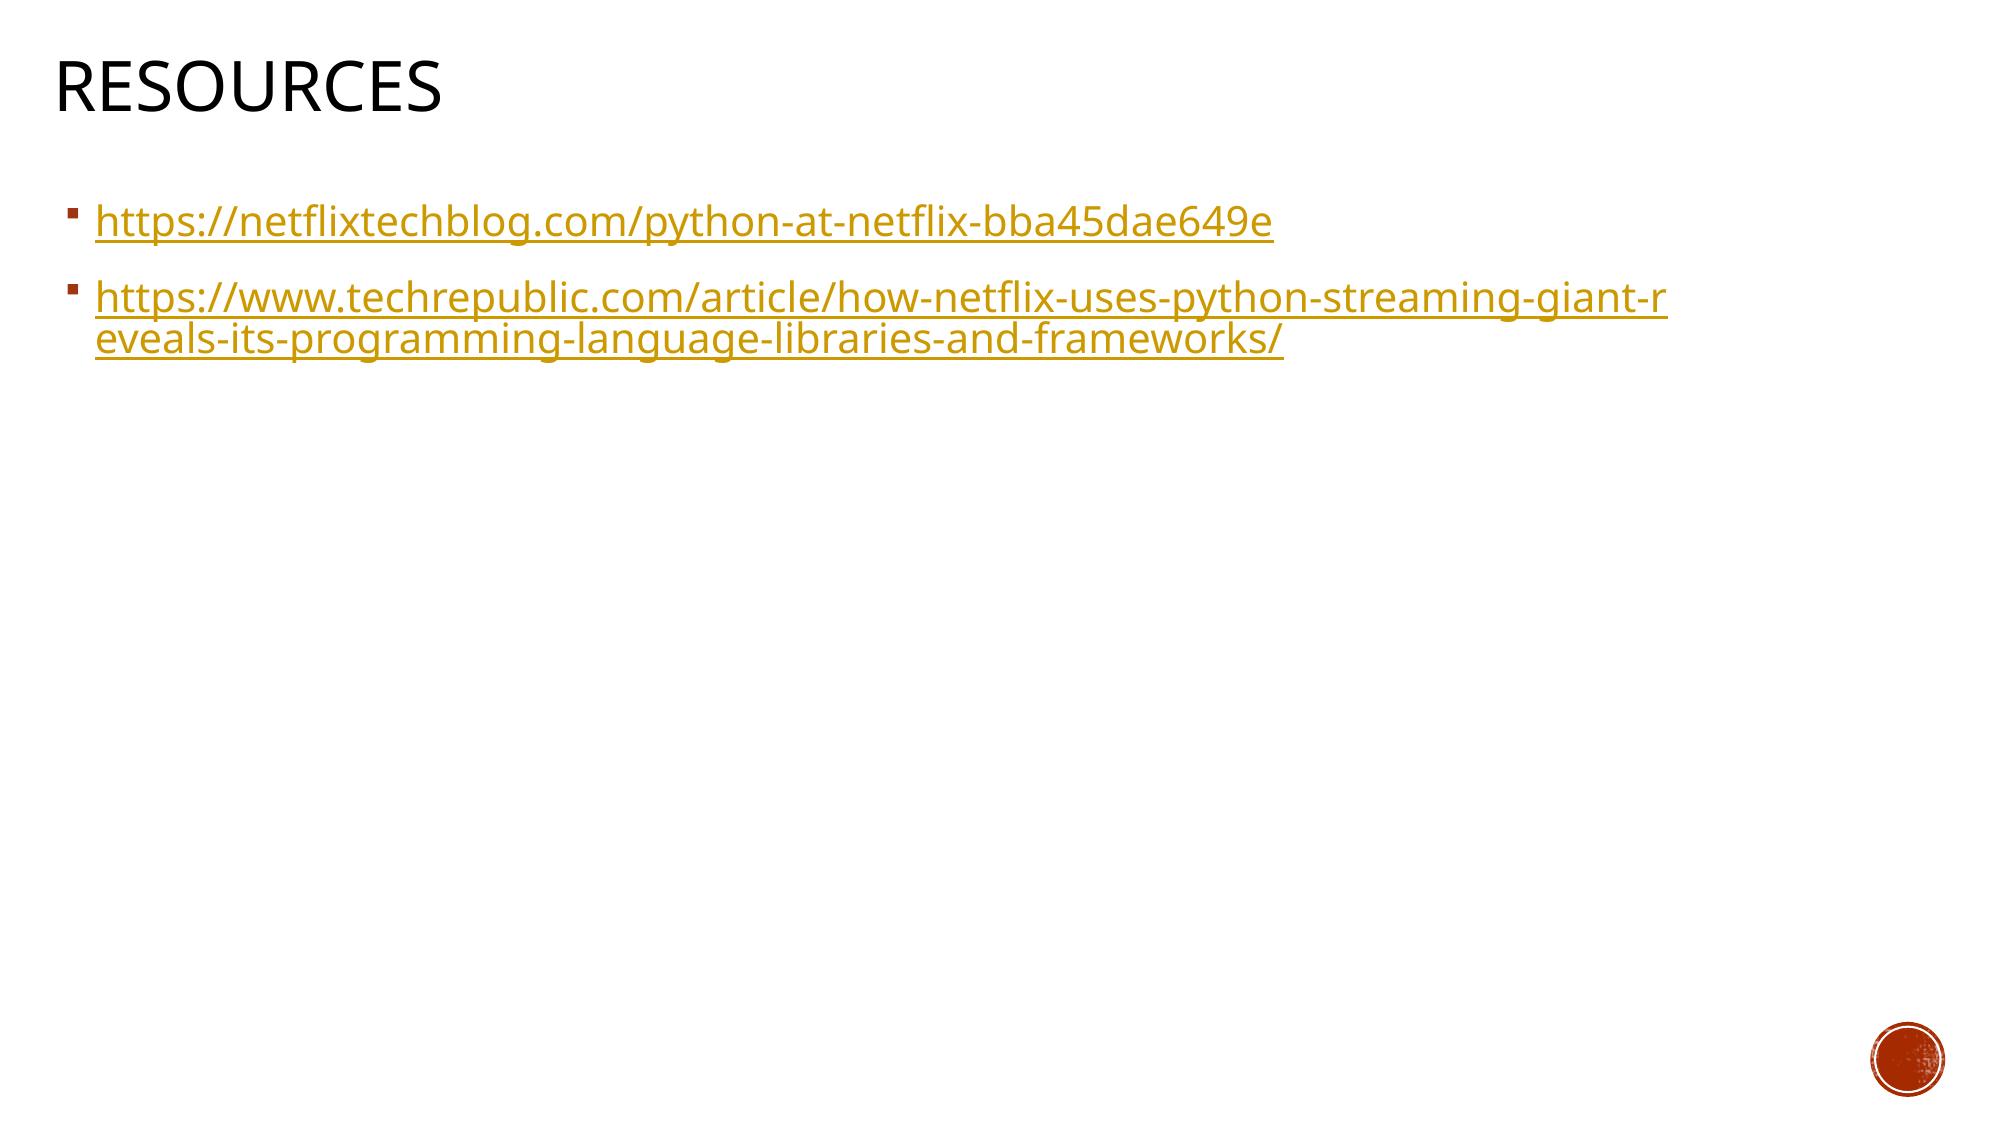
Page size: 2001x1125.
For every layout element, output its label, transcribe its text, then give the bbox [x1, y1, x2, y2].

title Resources [38, 42, 1689, 135]
list https://netflixtechblog.com/python-at-netflix-bba45dae649e https://www.techrepublic.com/article/how-netflix-uses-python-streaming-giant-reveals-its-programming-language-libraries-and-frameworks/ [49, 187, 1700, 853]
